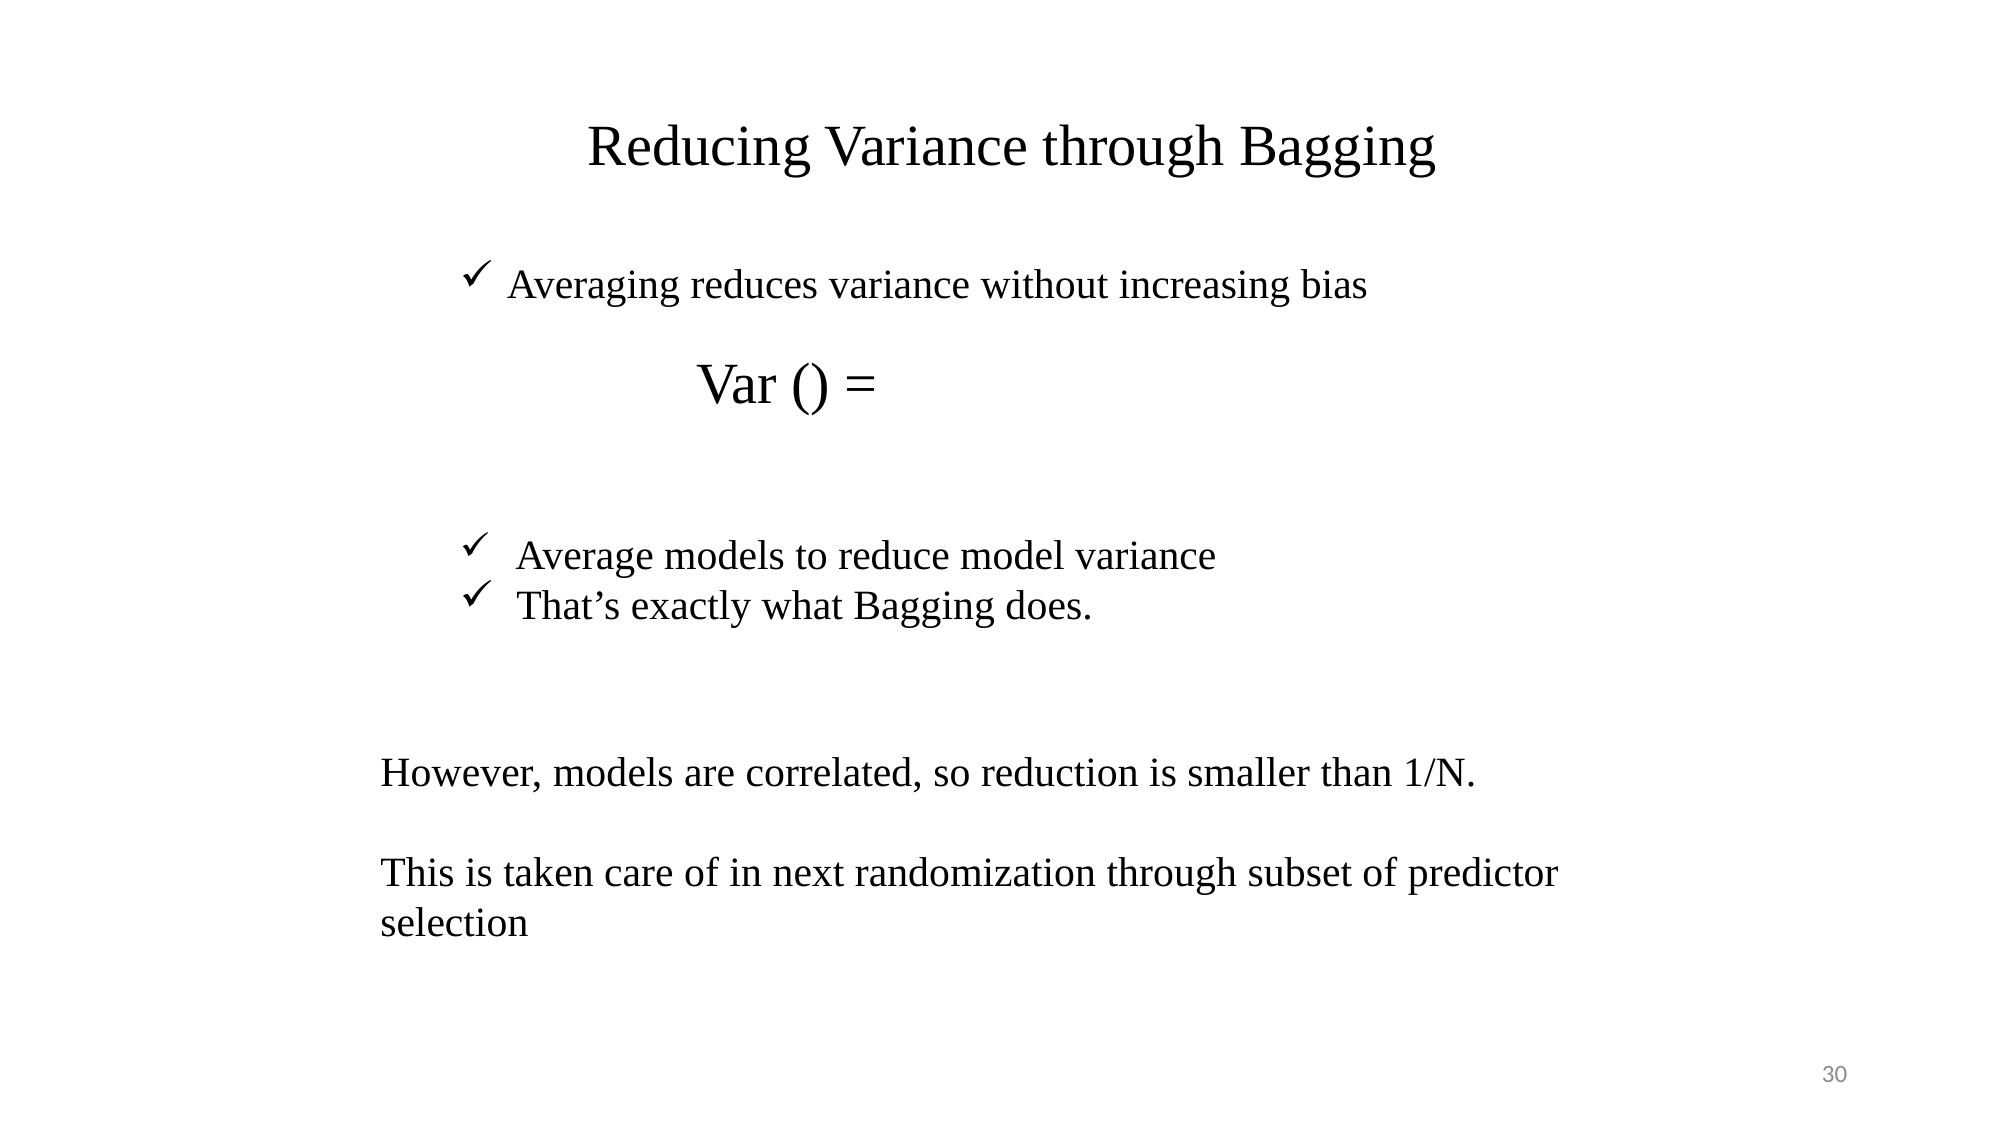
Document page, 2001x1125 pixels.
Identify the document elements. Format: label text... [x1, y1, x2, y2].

text_box Averaging reduces variance without increasing bias [445, 249, 1508, 315]
text_box However, models are correlated, so reduction is smaller than 1/N. This is taken care of in next randomization through subset of predictor selection [365, 737, 1722, 953]
slide_number 30 [1412, 1042, 1863, 1103]
text_box Average models to reduce model variance That’s exactly what Bagging does. [445, 520, 1508, 636]
text_box Reducing Variance through Bagging [350, 99, 1675, 185]
